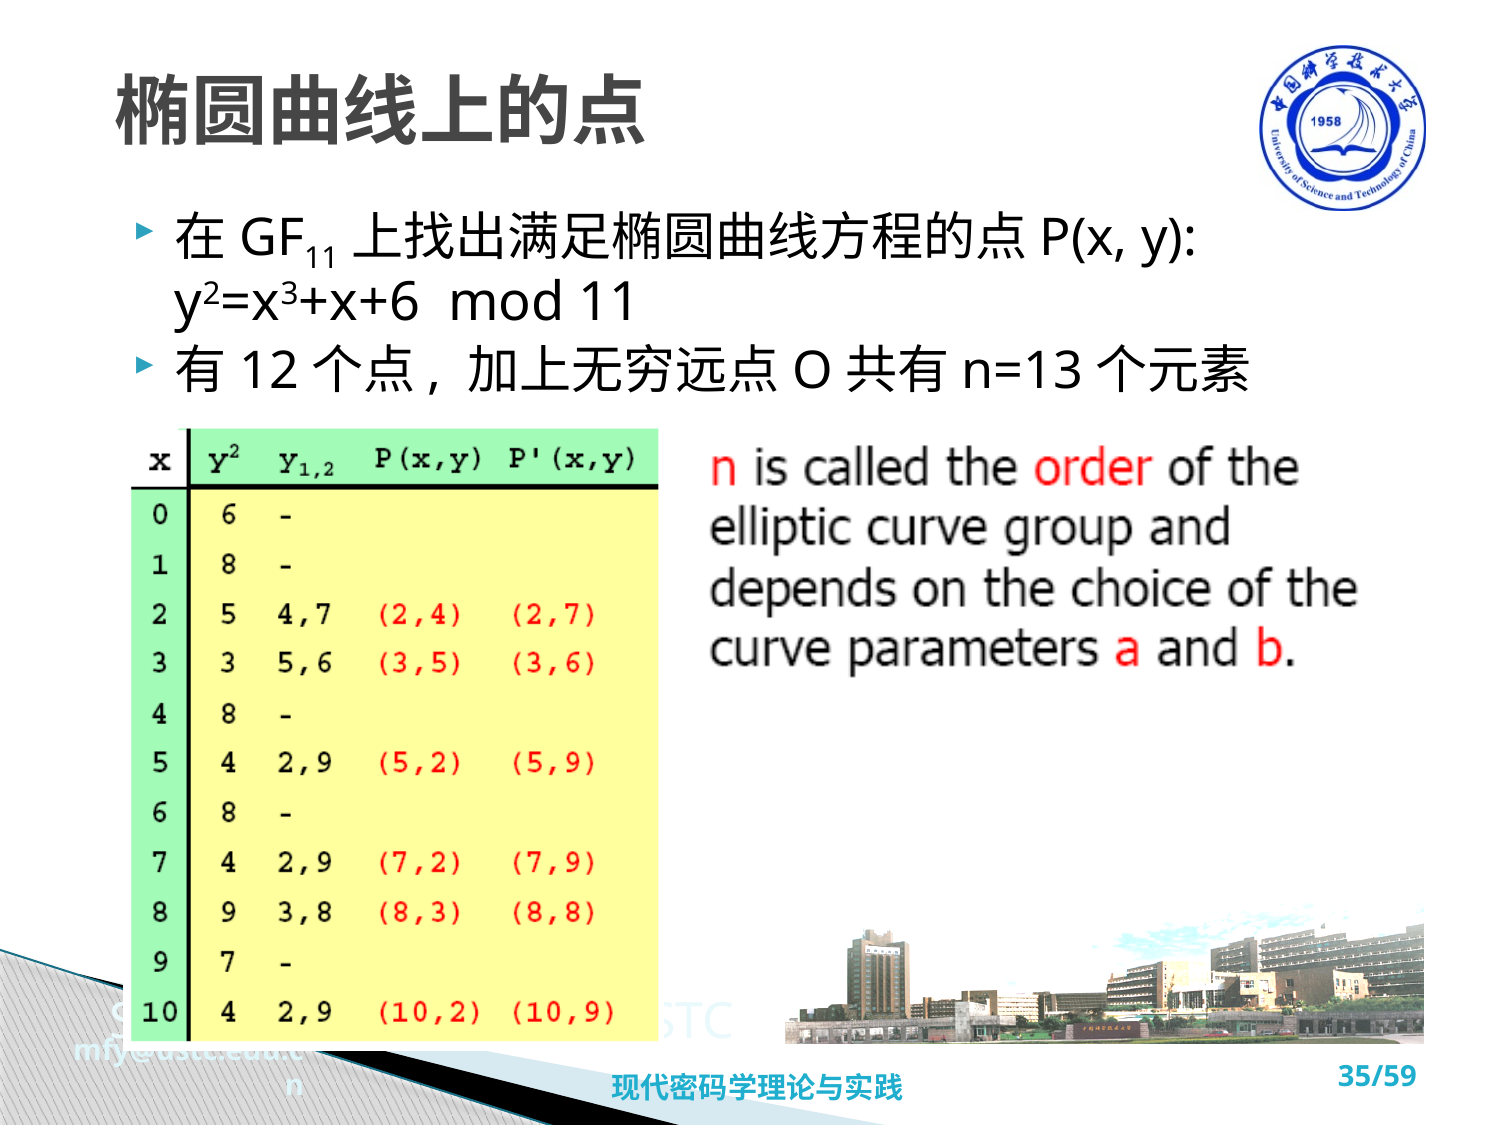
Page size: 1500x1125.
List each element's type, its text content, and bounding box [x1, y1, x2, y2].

picture [123, 408, 664, 1052]
list Users Alice & Bob who wish to swap keys Agree on prime p=353 and α =3 Select random secret keys: A chooses xA=97, B chooses xB=233 Compute public keys: yA=397 mod 353 = 40 (Alice) yB=3233 mod 353 = 248 (Bob) Compute shared session key as: KAB= yBxA mod 353 = 24897 mod 353 = 160 (Alice) KAB= yAxB mod 353 = 40233 mod 353 = 160 (Bob) [785, 855, 1424, 1044]
picture [702, 443, 1365, 693]
list 在GF11上找出满足椭圆曲线方程的点P(x, y): y2=x3+x+6 mod 11 有12个点, 加上无穷远点O共有n=13个元素 [100, 196, 1365, 433]
picture [1259, 45, 1426, 211]
title 椭圆曲线上的点 [100, 54, 1341, 161]
